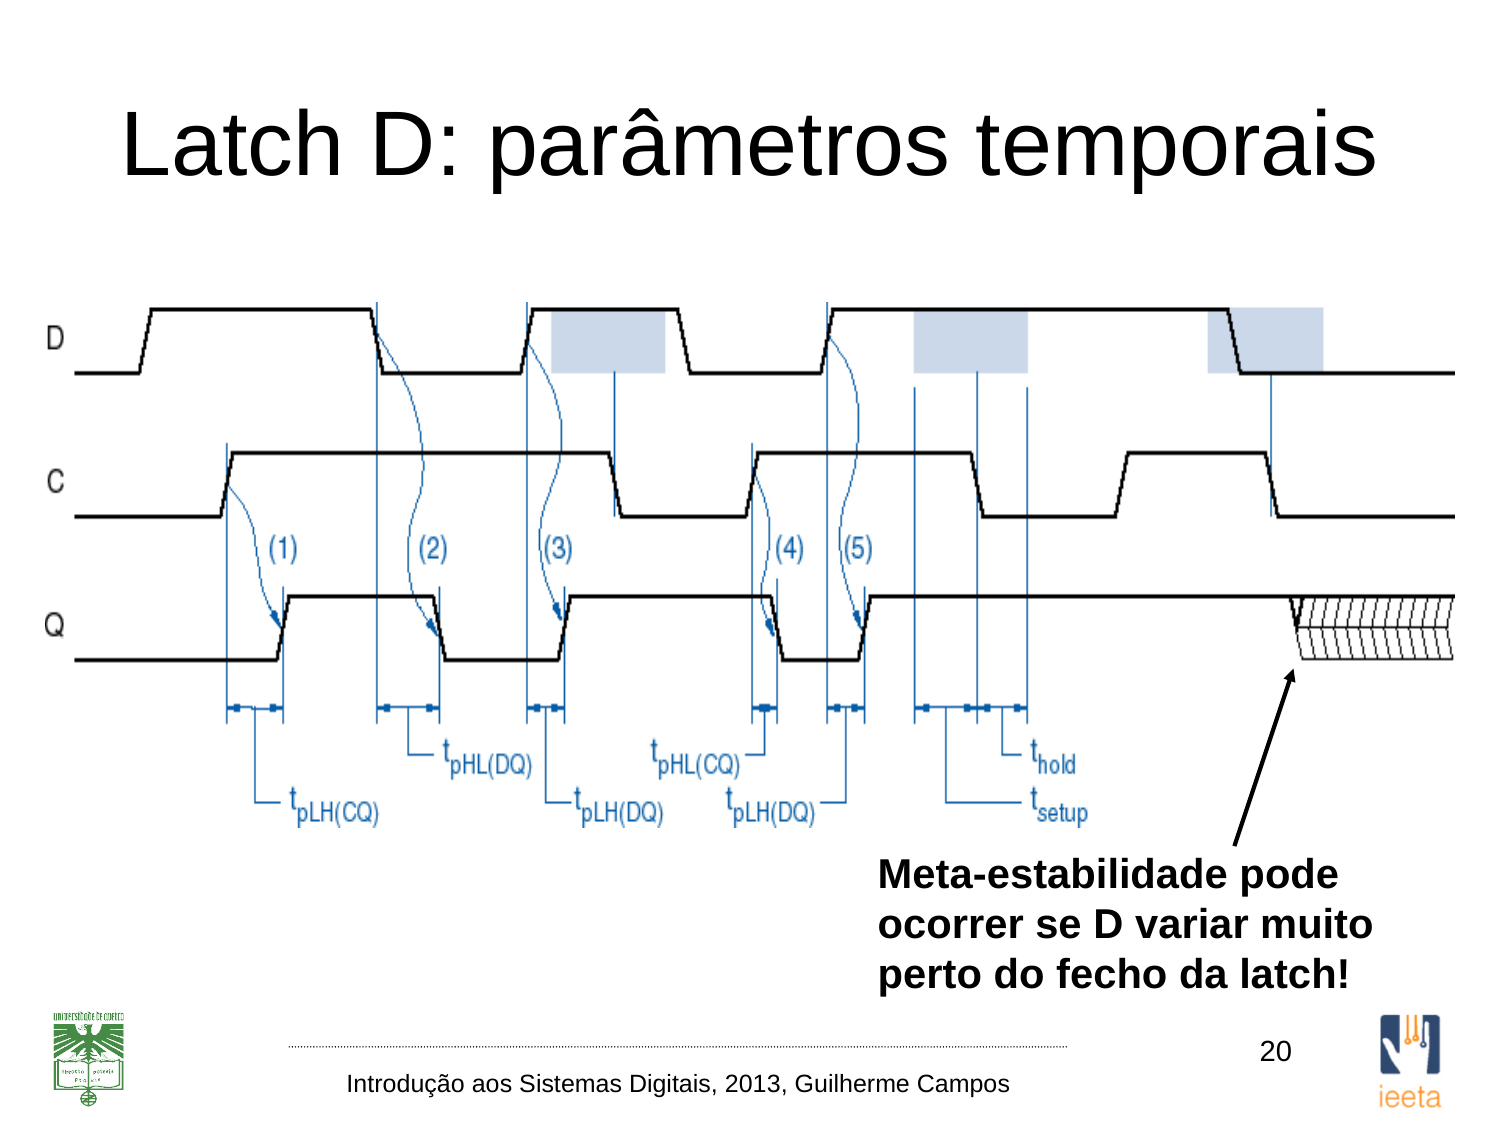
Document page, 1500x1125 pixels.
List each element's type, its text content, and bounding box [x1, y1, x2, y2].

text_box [45, 302, 1455, 828]
picture [53, 1011, 124, 1107]
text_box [863, 668, 1389, 1005]
footer Introdução aos Sistemas Digitais, 2013, Guilherme Campos [301, 1060, 1057, 1106]
title Latch D: parâmetros temporais [75, 45, 1425, 233]
slide_number 20 [1128, 1024, 1307, 1103]
picture [1376, 1011, 1443, 1111]
